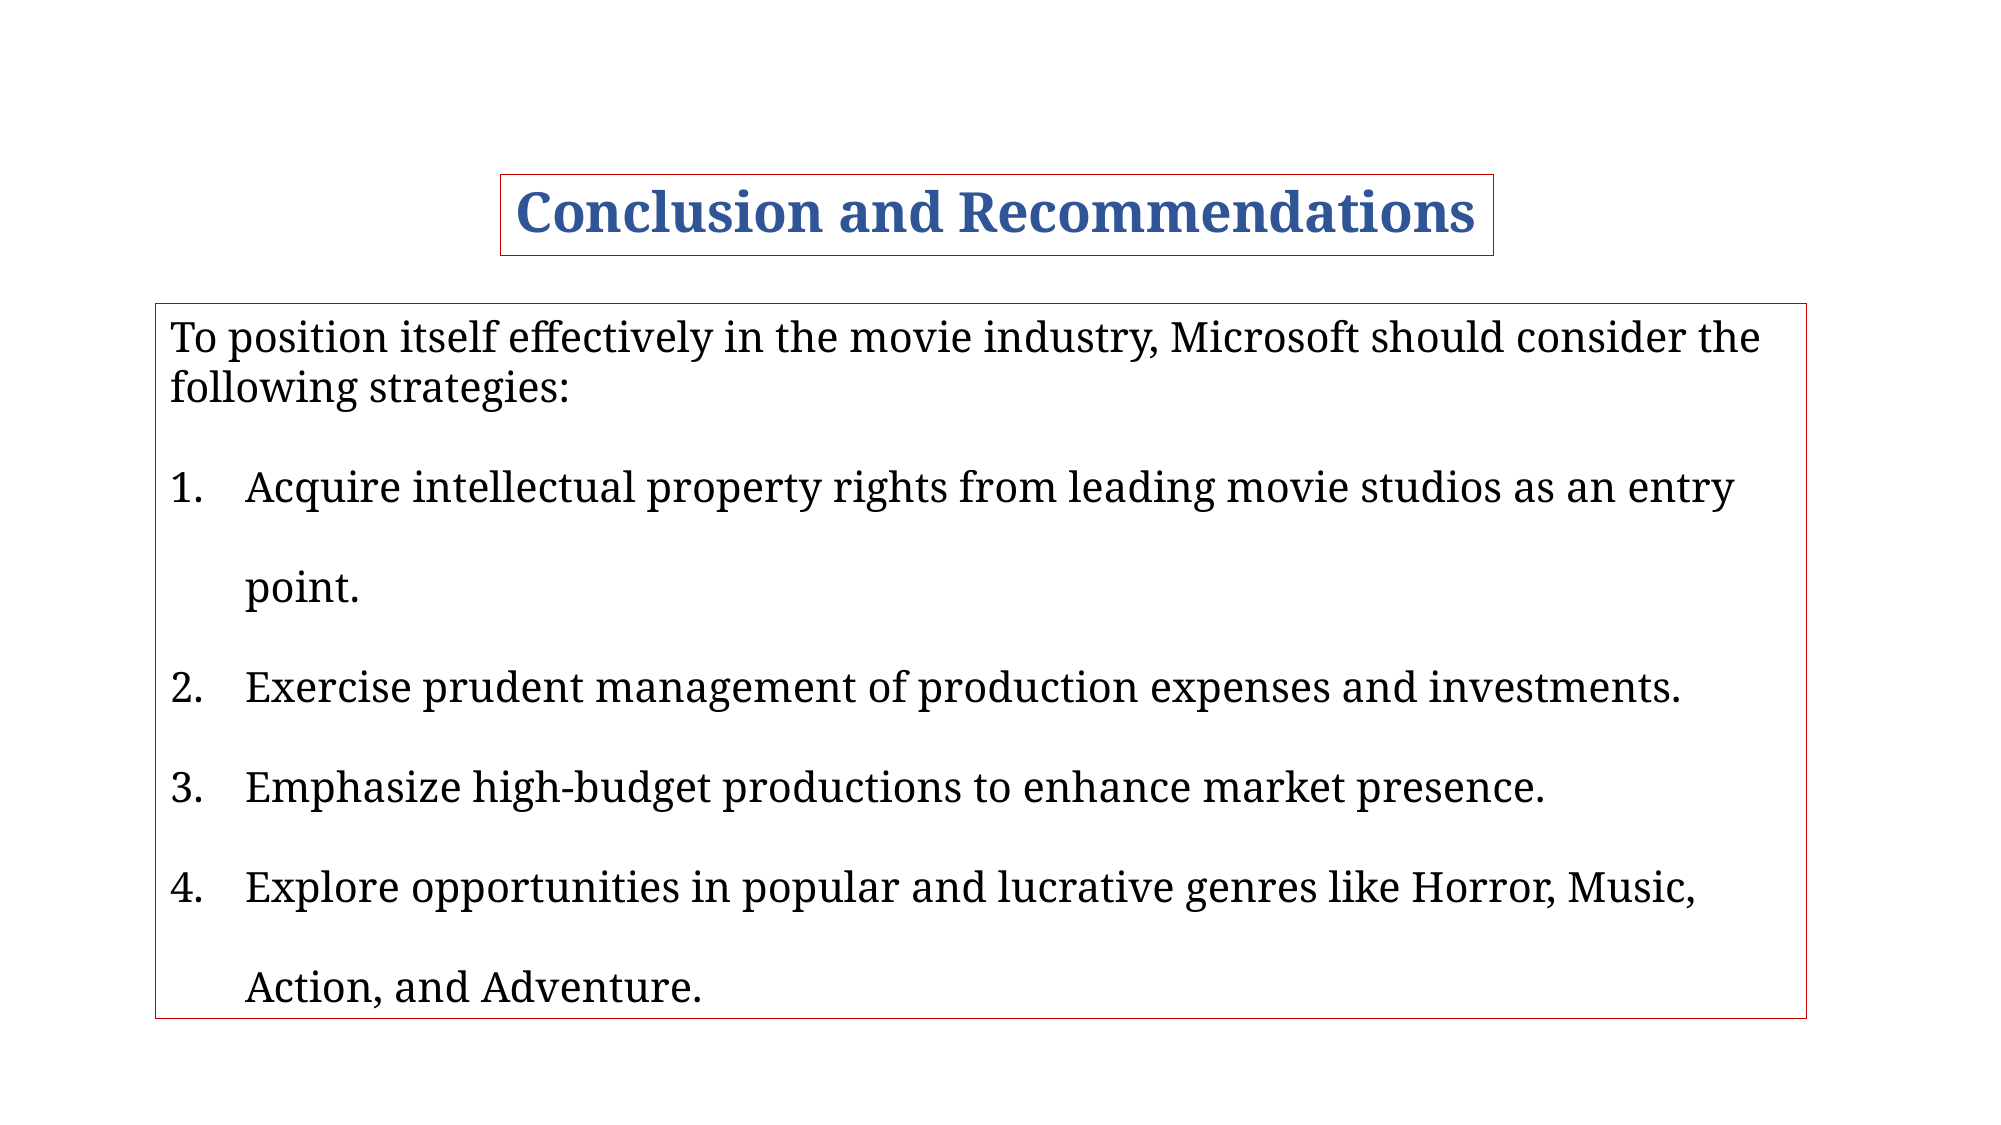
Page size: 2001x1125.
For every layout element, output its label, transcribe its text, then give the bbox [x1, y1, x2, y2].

title Conclusion and Recommendations [500, 174, 1494, 256]
text_box To position itself effectively in the movie industry, Microsoft should consider the following strategies: Acquire intellectual property rights from leading movie studios as an entry point. Exercise prudent management of production expenses and investments. Emphasize high-budget productions to enhance market presence. Explore opportunities in popular and lucrative genres like Horror, Music, Action, and Adventure. [155, 303, 1807, 1019]
